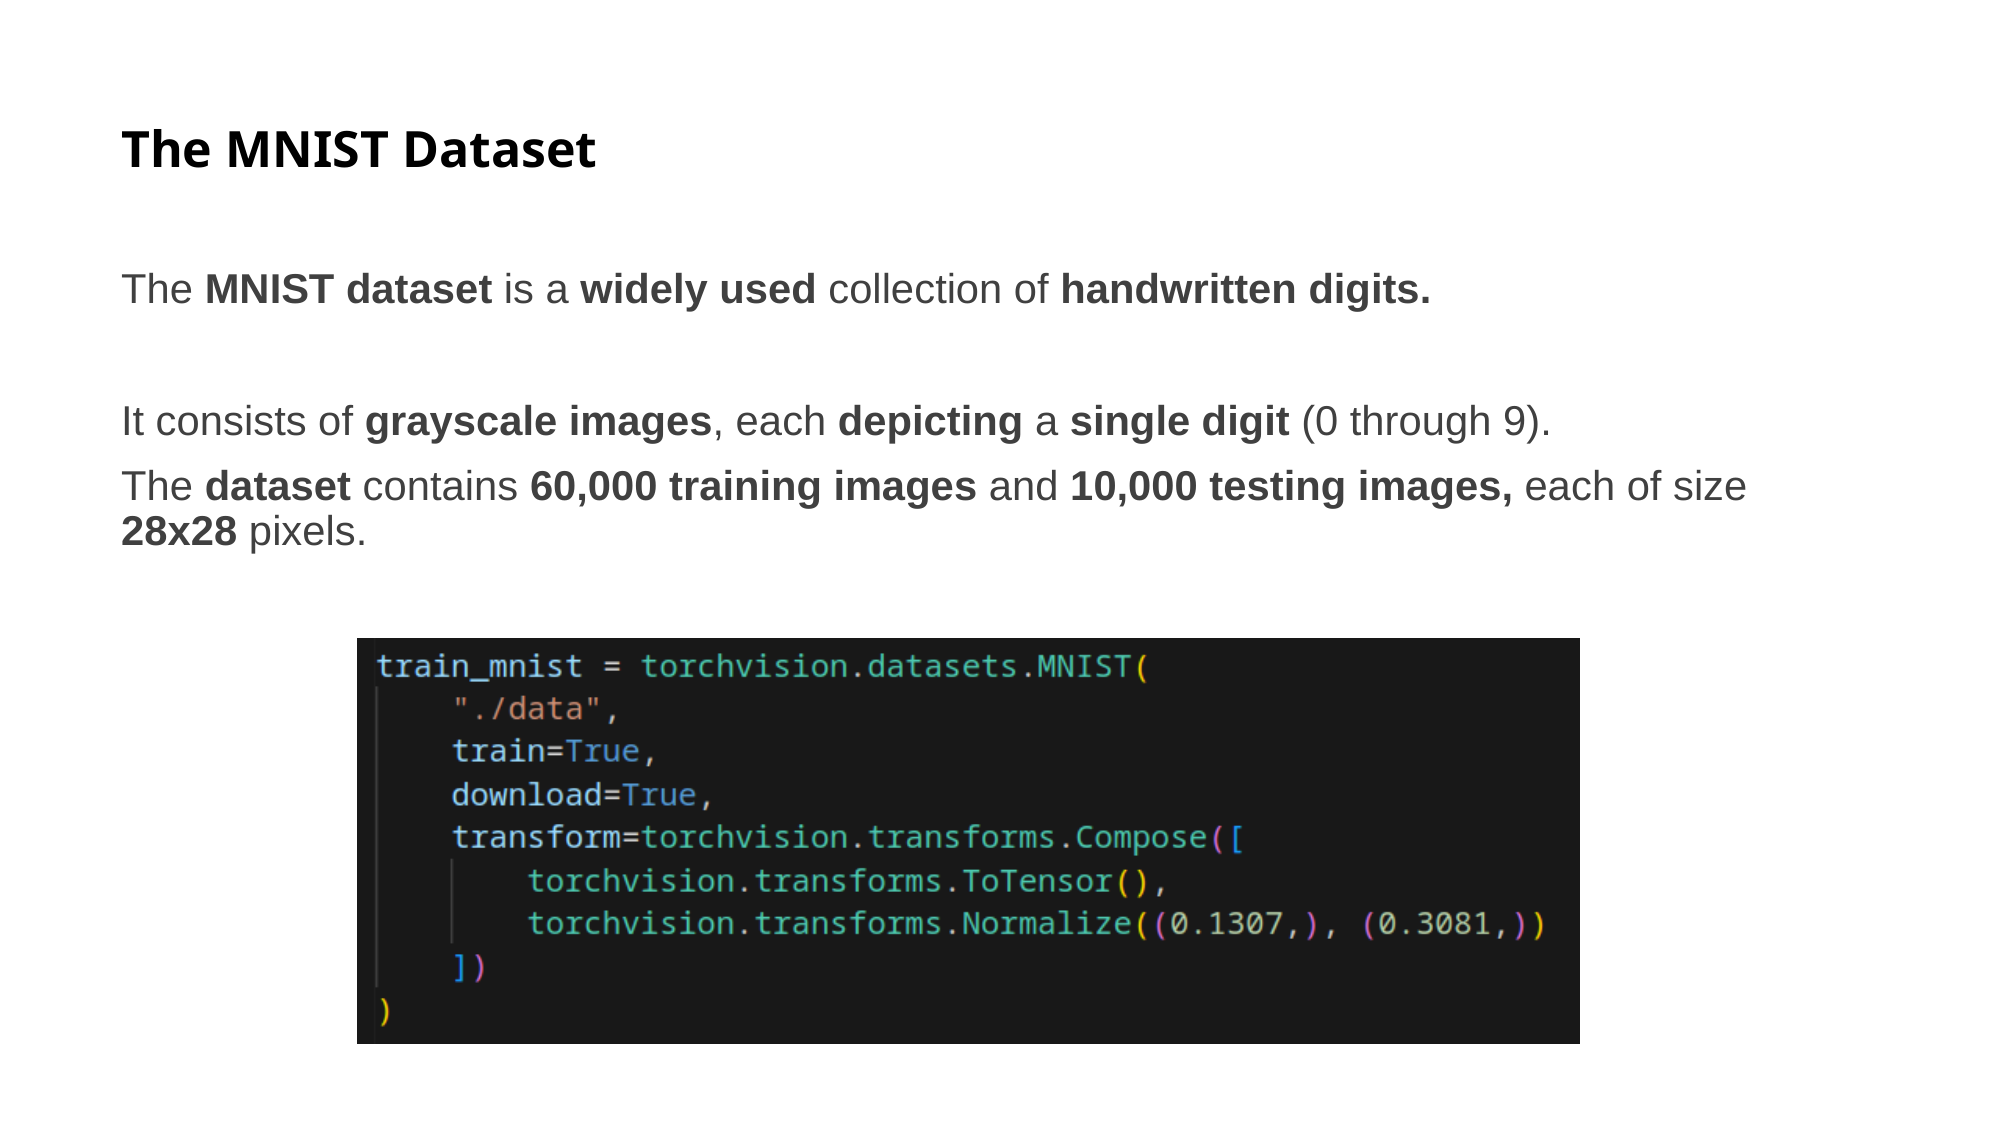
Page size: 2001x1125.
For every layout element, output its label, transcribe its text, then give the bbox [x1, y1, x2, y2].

list The MNIST dataset is a widely used collection of handwritten digits. It consists of grayscale images, each depicting a single digit (0 through 9). The dataset contains 60,000 training images and 10,000 testing images, each of size 28x28 pixels. [106, 259, 1832, 594]
picture [357, 638, 1580, 1044]
title The MNIST Dataset [106, 42, 1832, 259]
